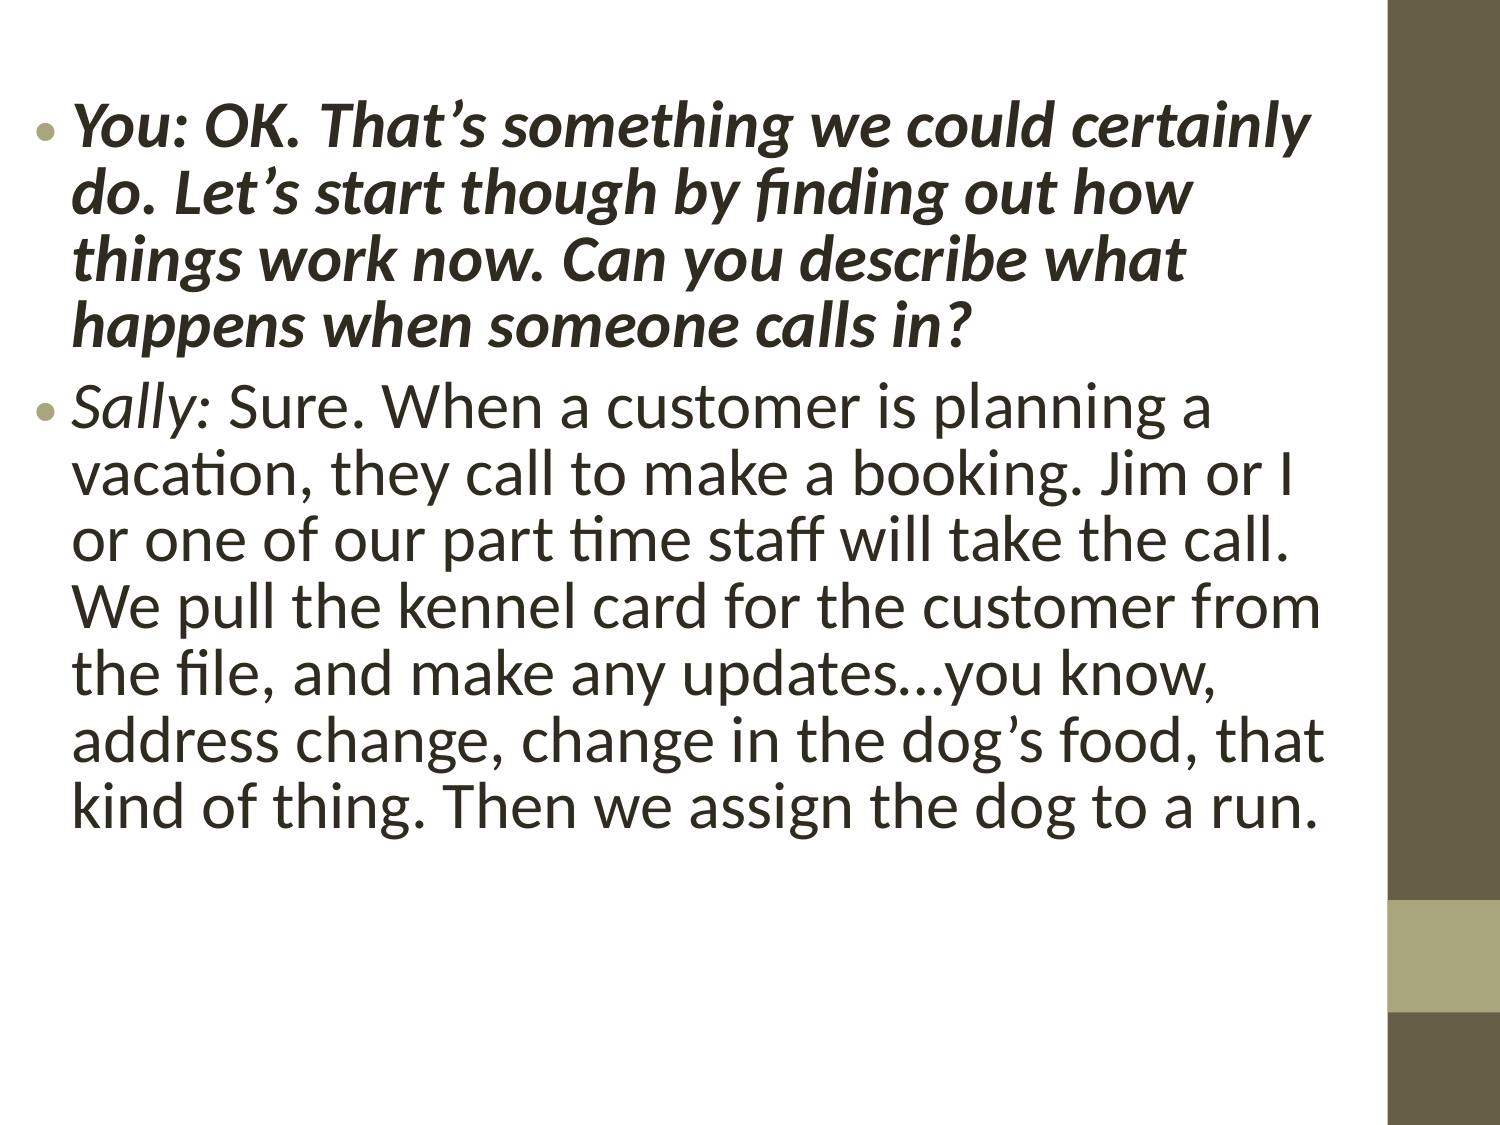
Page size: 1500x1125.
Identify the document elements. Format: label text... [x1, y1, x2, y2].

list You: OK. That’s something we could certainly do. Let’s start though by finding out how things work now. Can you describe what happens when someone calls in? Sally: Sure. When a customer is planning a vacation, they call to make a booking. Jim or I or one of our part time staff will take the call. We pull the kennel card for the customer from the file, and make any updates…you know, address change, change in the dog’s food, that kind of thing. Then we assign the dog to a run. [0, 90, 1349, 1047]
